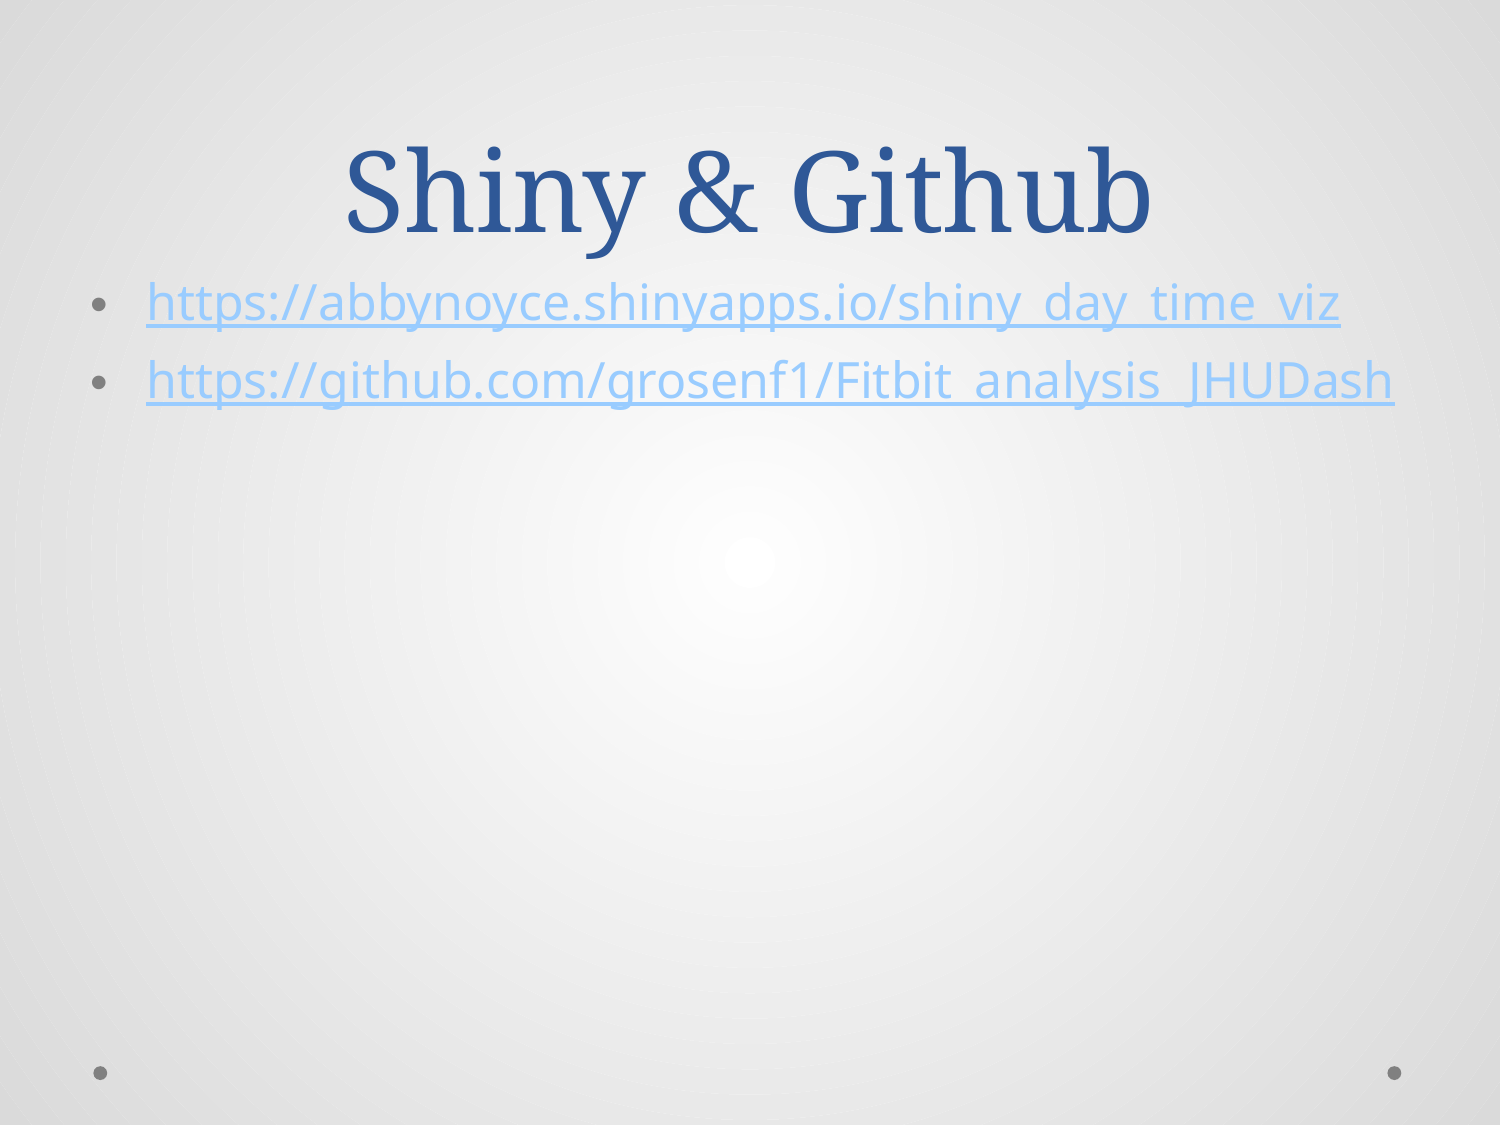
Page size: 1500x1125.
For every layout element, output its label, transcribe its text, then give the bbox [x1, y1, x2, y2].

list https://abbynoyce.shinyapps.io/shiny_day_time_viz https://github.com/grosenf1/Fitbit_analysis_JHUDash [75, 262, 1461, 1005]
title Shiny & Github [75, 0, 1425, 262]
